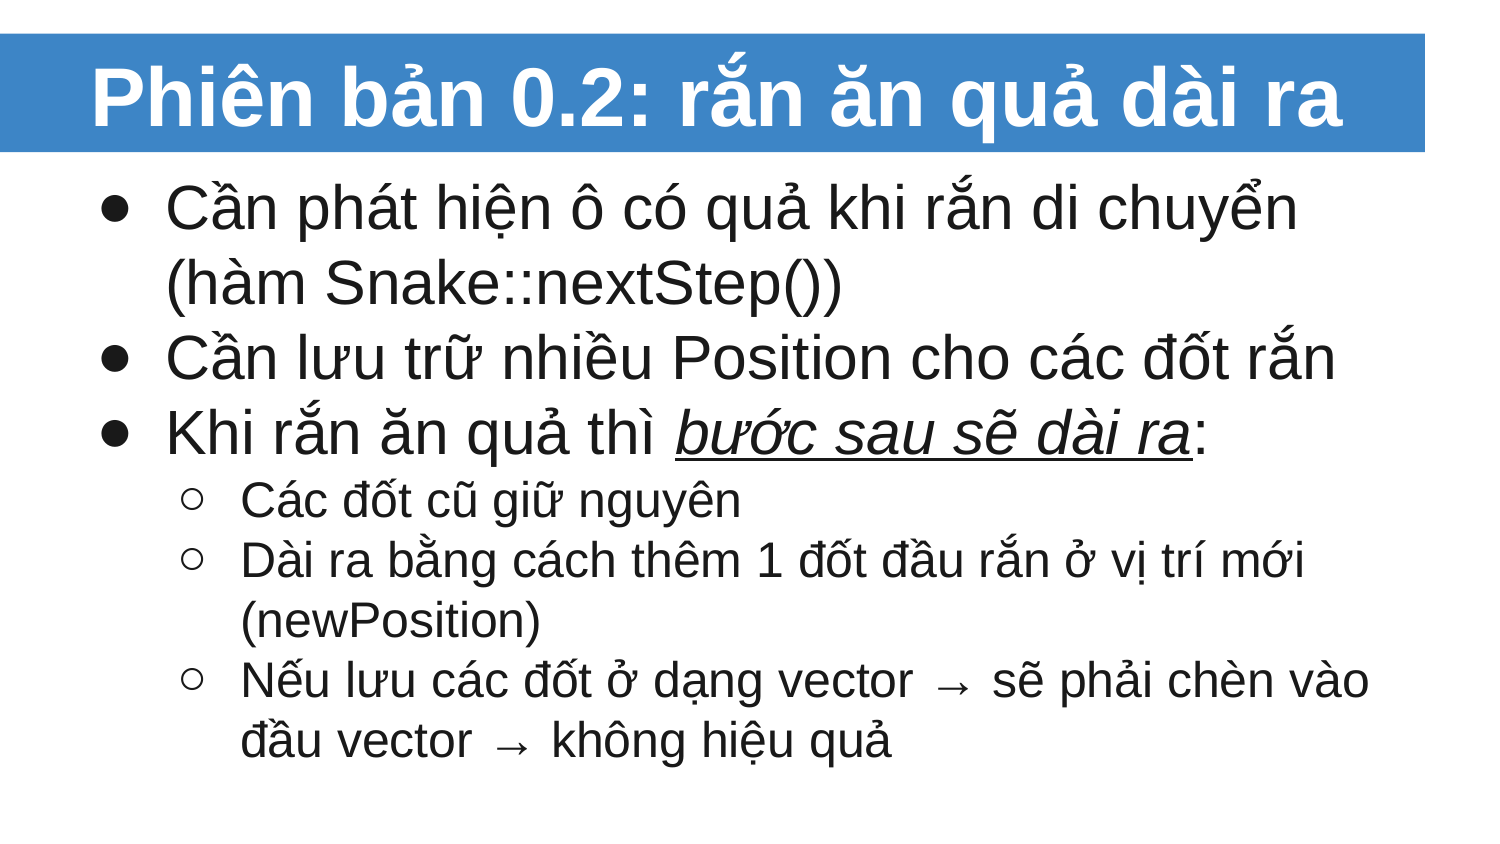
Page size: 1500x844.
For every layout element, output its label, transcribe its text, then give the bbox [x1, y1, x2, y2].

list Cần phát hiện ô có quả khi rắn di chuyển (hàm Snake::nextStep()) Cần lưu trữ nhiều Position cho các đốt rắn Khi rắn ăn quả thì bước sau sẽ dài ra: Các đốt cũ giữ nguyên Dài ra bằng cách thêm 1 đốt đầu rắn ở vị trí mới (newPosition) Nếu lưu các đốt ở dạng vector → sẽ phải chèn vào đầu vector → không hiệu quả [75, 152, 1425, 808]
title Phiên bản 0.2: rắn ăn quả dài ra [75, 33, 1425, 152]
